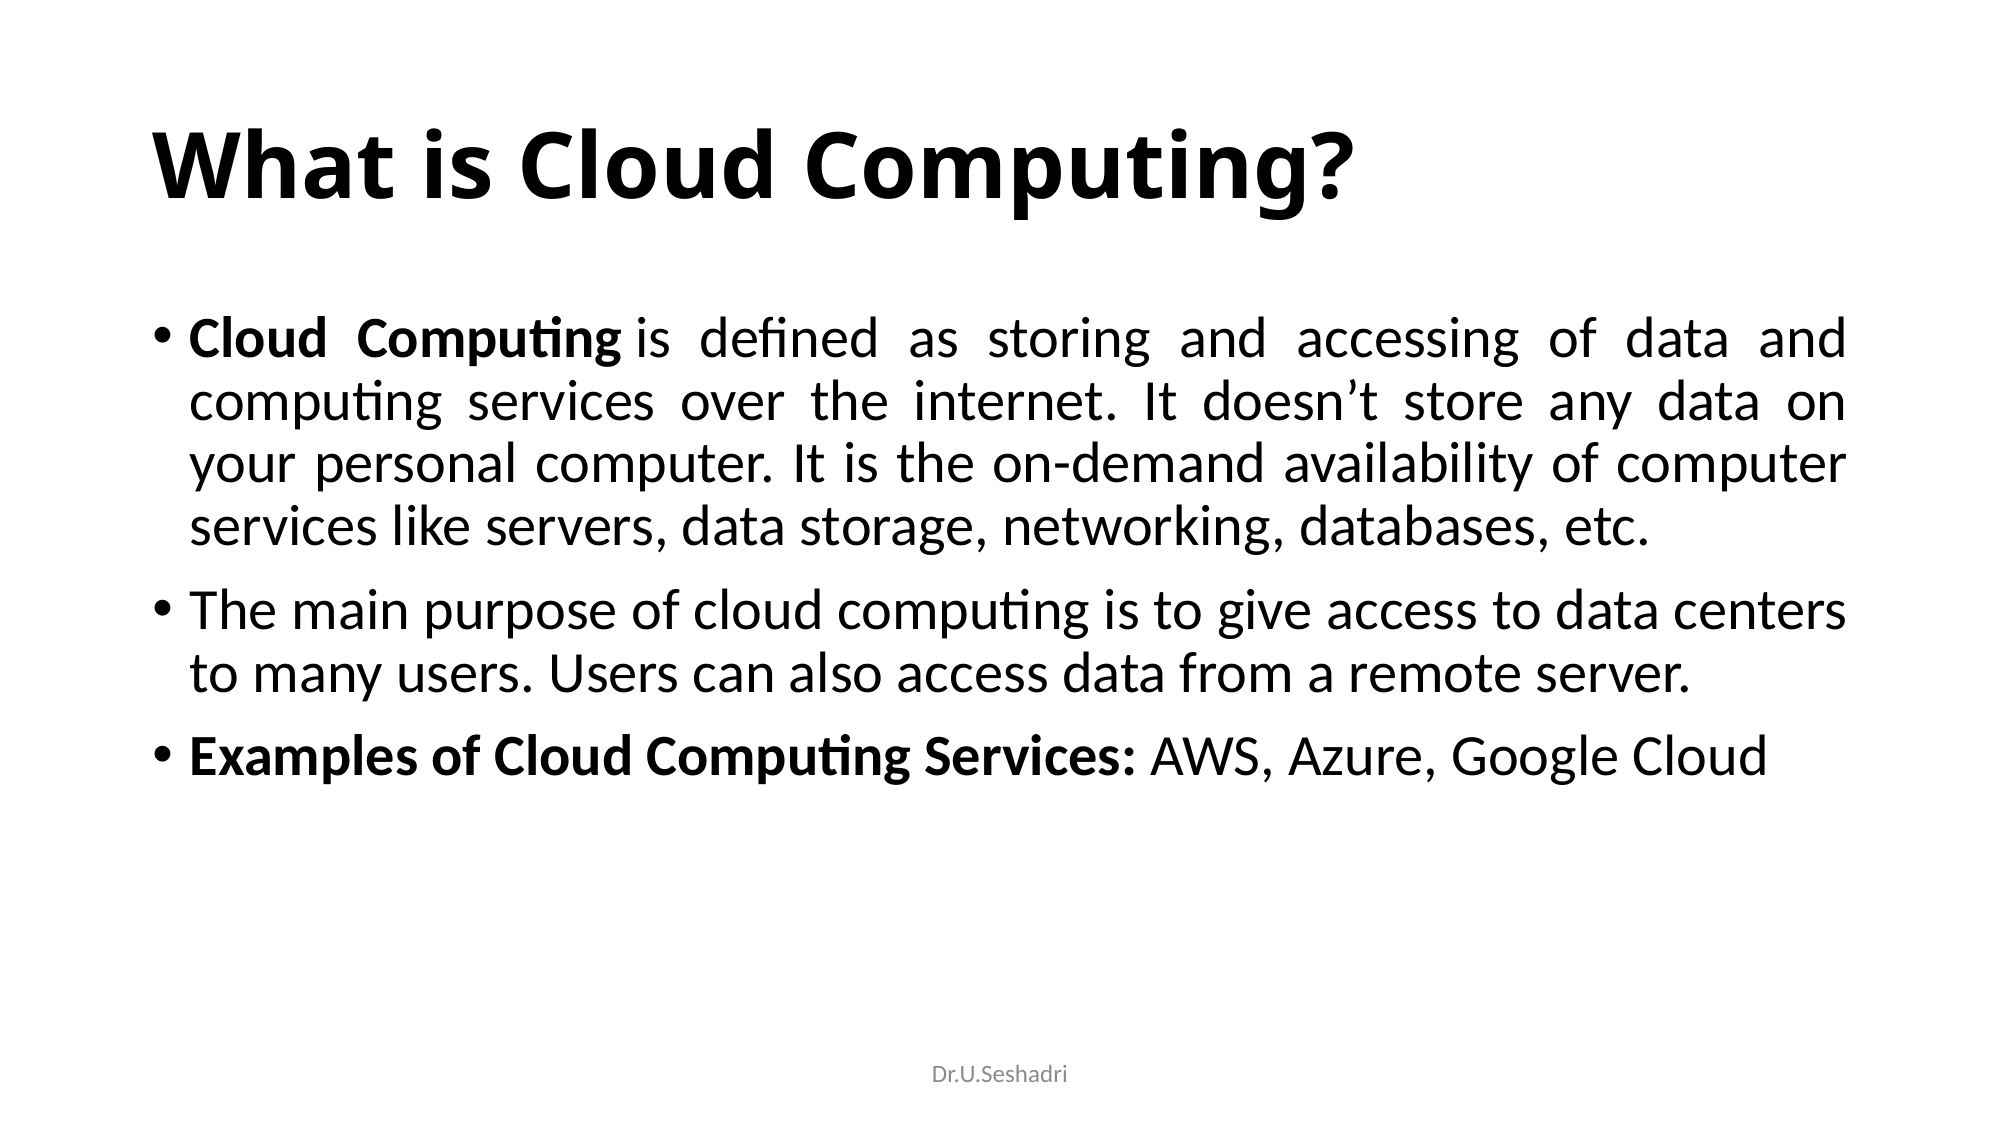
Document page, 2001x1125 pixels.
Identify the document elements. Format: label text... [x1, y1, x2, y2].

footer Dr.U.Seshadri [662, 1042, 1338, 1103]
list Cloud Computing is defined as storing and accessing of data and computing services over the internet. It doesn’t store any data on your personal computer. It is the on-demand availability of computer services like servers, data storage, networking, databases, etc. The main purpose of cloud computing is to give access to data centers to many users. Users can also access data from a remote server. Examples of Cloud Computing Services: AWS, Azure, Google Cloud [137, 299, 1863, 1014]
title What is Cloud Computing? [137, 59, 1863, 278]
